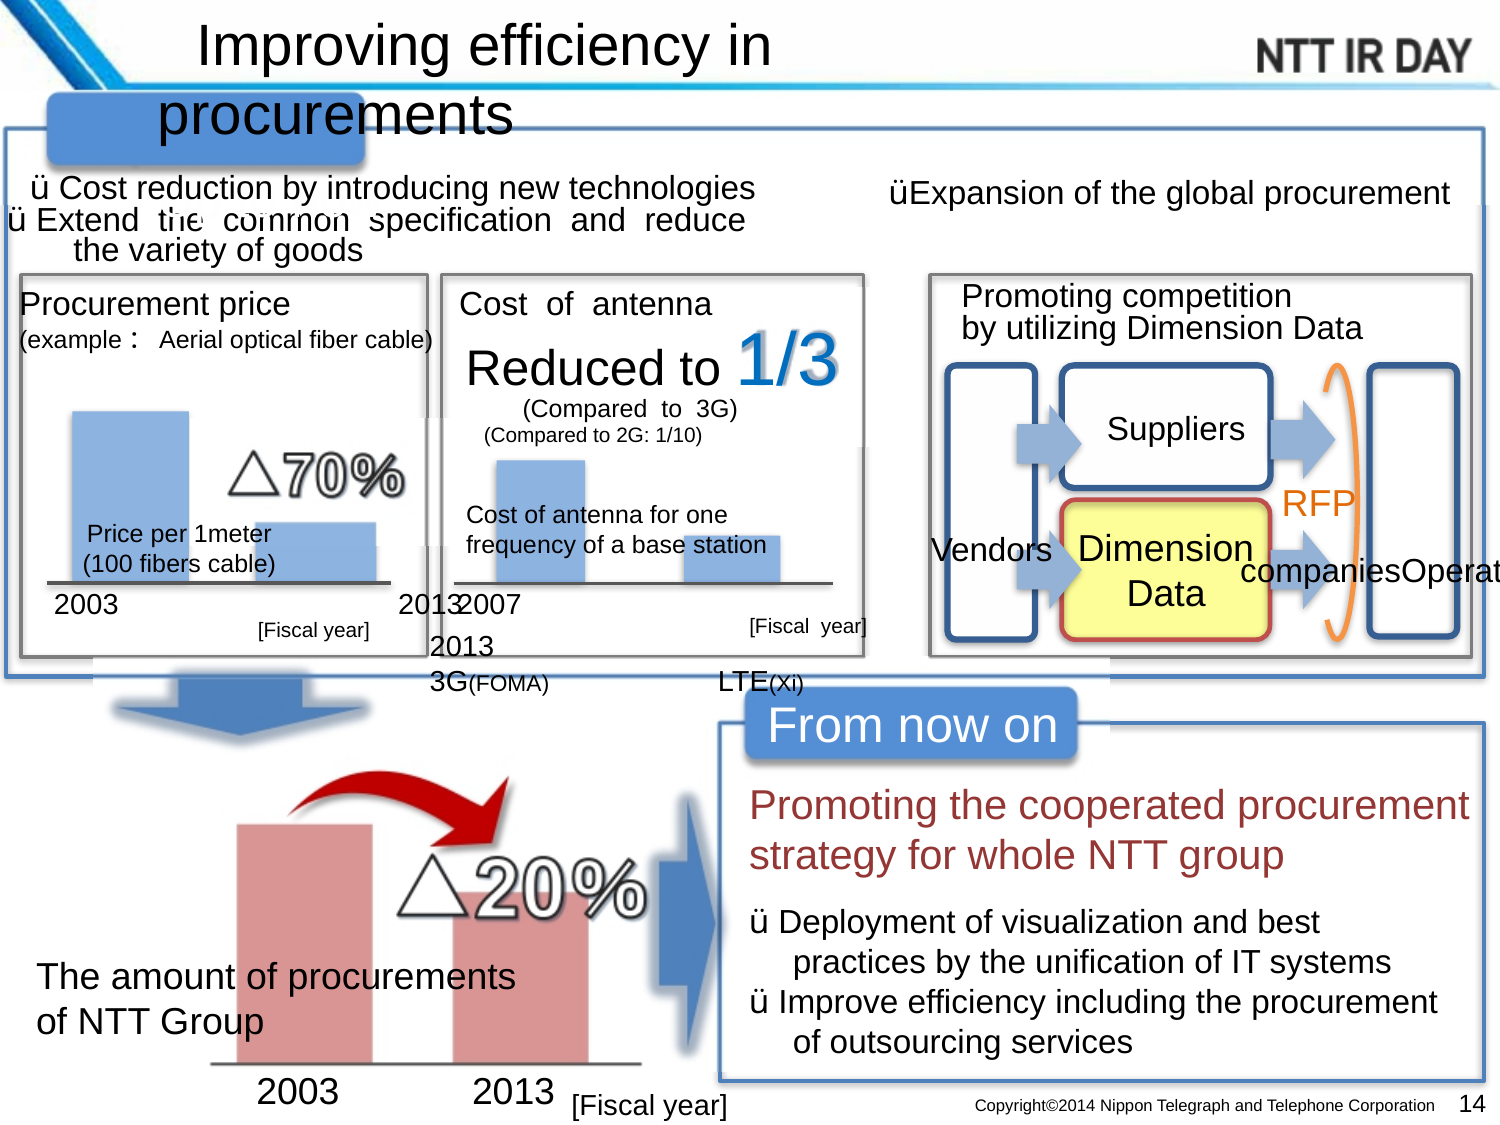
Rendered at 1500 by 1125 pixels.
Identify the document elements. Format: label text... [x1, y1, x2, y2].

text_box Copyright©2014 Nippon Telegraph and Telephone Corporation [974, 1095, 1437, 1115]
text_box [440, 272, 866, 422]
text_box Procurement price (example：Aerial optical fiber cable) [19, 282, 434, 354]
text_box [718, 721, 1486, 1083]
text_box [856, 456, 866, 612]
text_box Cost of antenna [459, 282, 713, 323]
picture [190, 418, 462, 546]
text_box [856, 638, 866, 654]
text_box 2003 [256, 1081, 340, 1113]
text_box (Compared to 3G) [522, 401, 685, 422]
text_box companiesOperating [1240, 414, 1500, 589]
text_box Price per 1meter (100 fibers cable) 2003 2013 [Fiscal year] [54, 518, 429, 642]
text_box ü Cost reduction by introducing new technologies the variety of goods [29, 214, 758, 269]
picture [690, 287, 909, 448]
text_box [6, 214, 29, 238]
text_box The amount of procurements of NTT Group [36, 952, 88, 1042]
text_box From now on Promoting the cooperated procurement strategy for whole NTT group ü Deployment of visualization and best practices by the unification of IT systems ü Improve efficiency including the procurement of outsourcing services [1113, 694, 1470, 1060]
text_box 2013 [472, 1081, 556, 1113]
text_box Reduced to 1/3 [465, 311, 685, 401]
text_box Dimension Data [1077, 525, 1255, 615]
picture [93, 655, 1110, 1073]
text_box [Fiscal year] [571, 1087, 729, 1122]
text_box (Compared to 2G: 1/10) Cost of antenna for one frequency of a base station 2007 2013 3G(FOMA) LTE(Xi) [429, 422, 856, 654]
text_box Vendors [930, 436, 1053, 569]
text_box [4, 213, 1486, 679]
text_box Promoting competition by utilizing Dimension Data Suppliers [961, 274, 1364, 447]
picture [0, 0, 1500, 205]
text_box [Fiscal year] [856, 612, 867, 638]
text_box 14 [1458, 1088, 1487, 1118]
